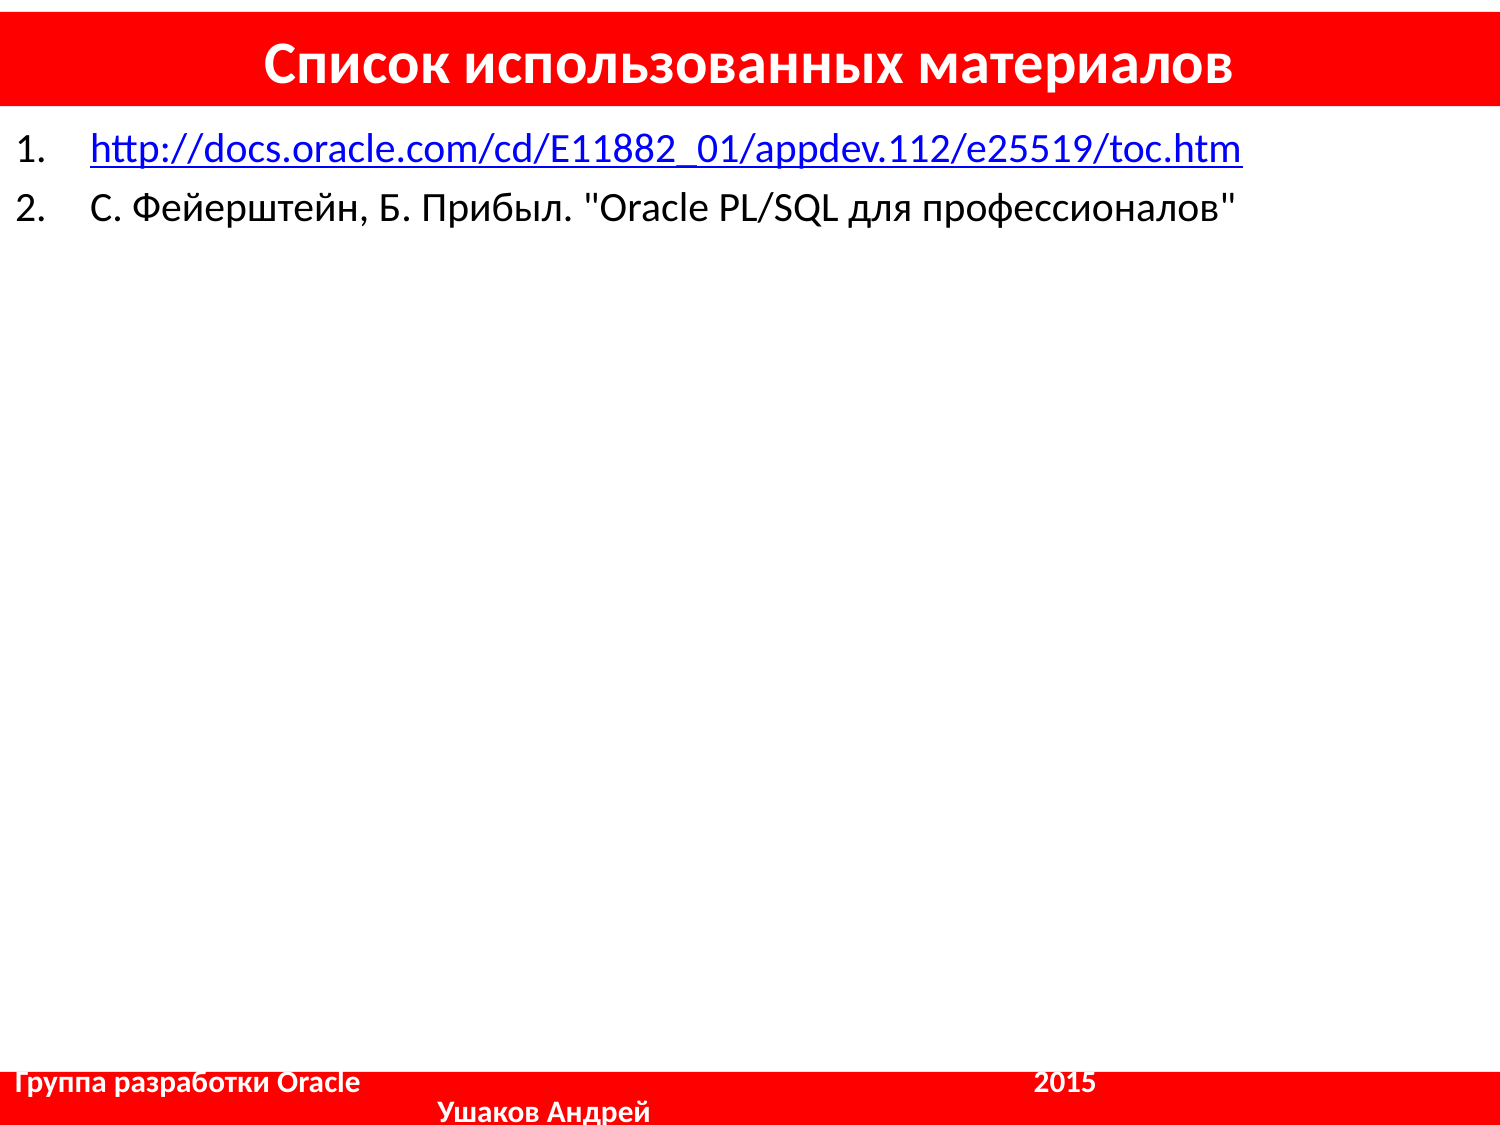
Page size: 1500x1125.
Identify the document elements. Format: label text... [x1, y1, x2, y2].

title Список использованных материалов [0, 11, 1500, 107]
text_box Группа разработки Oracle 2015 Ушаков Андрей [0, 1071, 1500, 1125]
list http://docs.oracle.com/cd/E11882_01/appdev.112/e25519/toc.htm С. Фейерштейн, Б. Прибыл. "Oracle PL/SQL для профессионалов" [0, 113, 1500, 1071]
